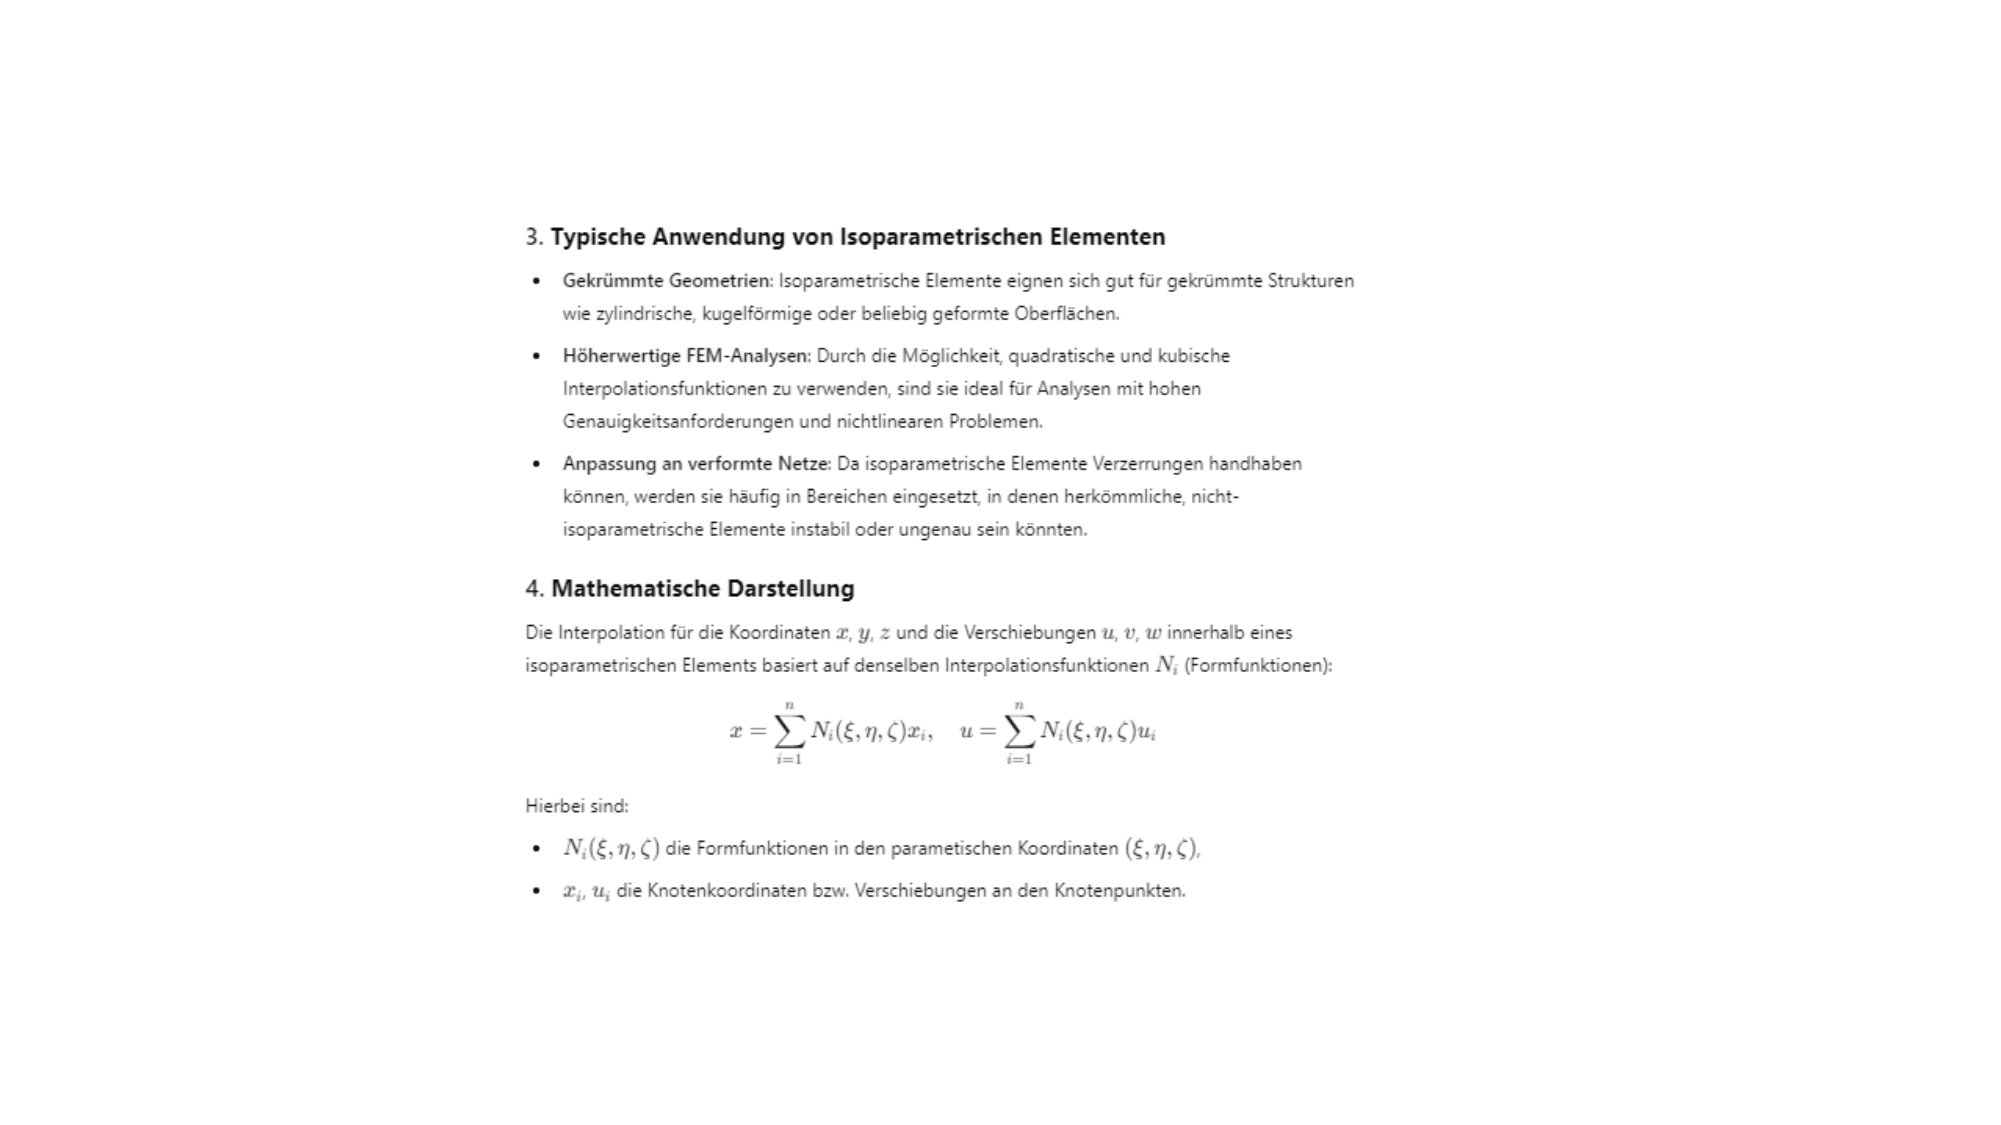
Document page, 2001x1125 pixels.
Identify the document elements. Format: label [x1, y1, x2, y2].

picture [499, 205, 1501, 920]
